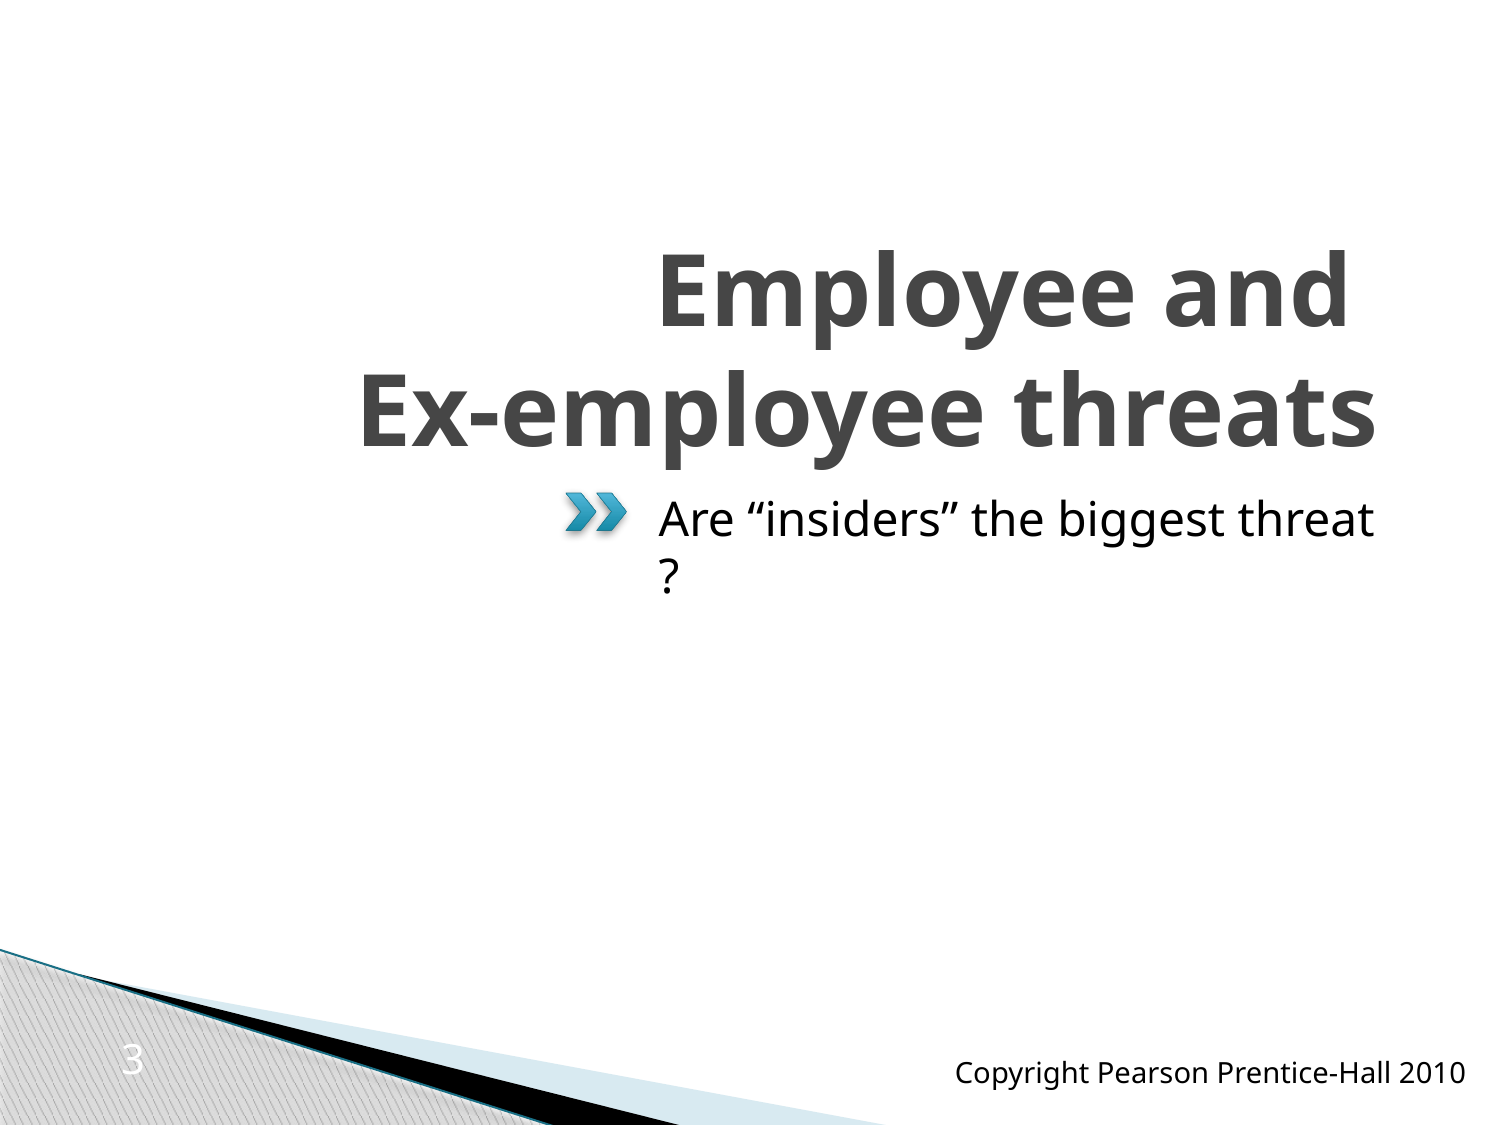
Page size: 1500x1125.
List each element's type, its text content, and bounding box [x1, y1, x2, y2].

title Employee and Ex-employee threats [118, 173, 1394, 474]
slide_number 3 [0, 1037, 160, 1098]
list Are “insiders” the biggest threat ? [643, 480, 1394, 720]
footer Copyright Pearson Prentice-Hall 2010 [875, 1037, 1482, 1098]
